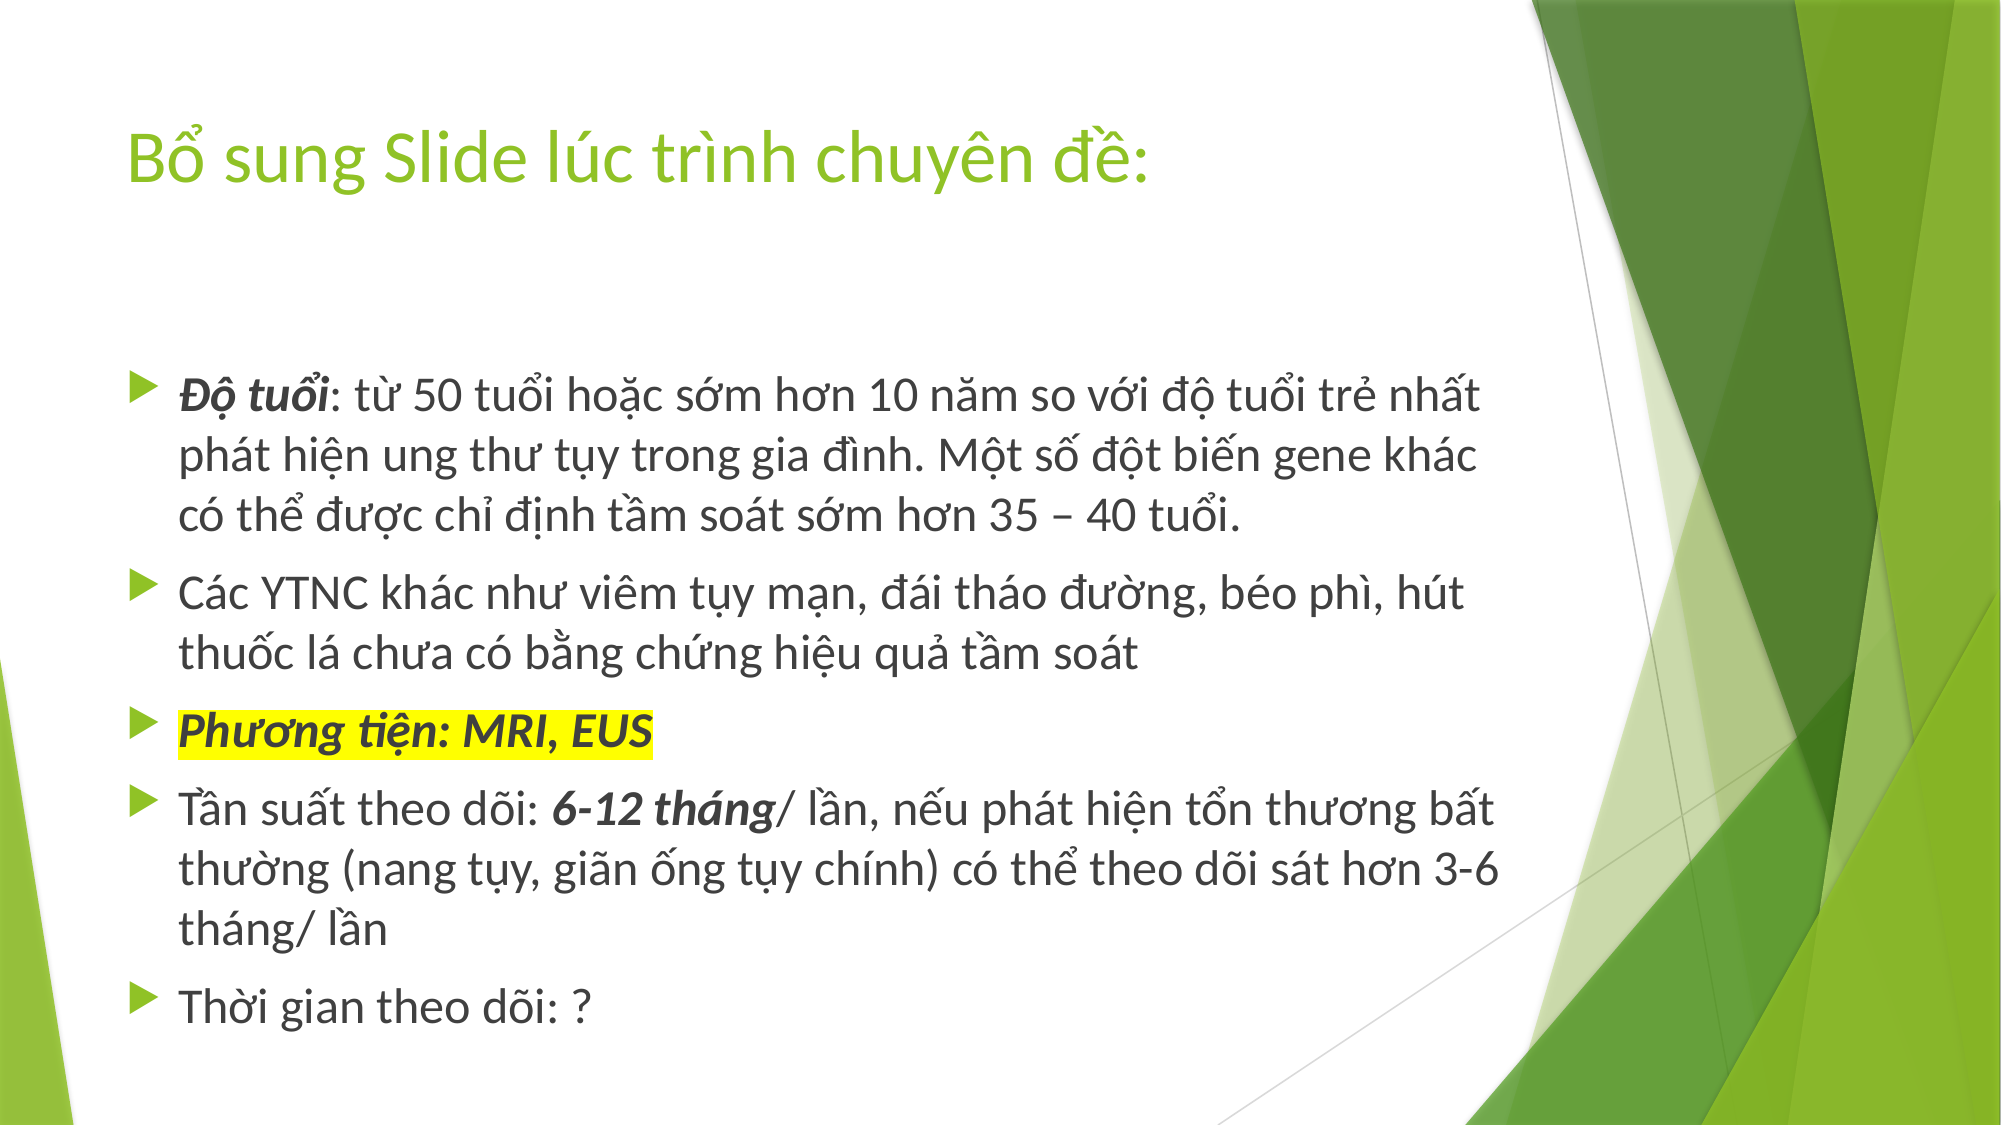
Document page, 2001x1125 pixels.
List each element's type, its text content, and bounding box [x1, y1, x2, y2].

list Độ tuổi: từ 50 tuổi hoặc sớm hơn 10 năm so với độ tuổi trẻ nhất phát hiện ung thư tụy trong gia đình. Một số đột biến gene khác có thể được chỉ định tầm soát sớm hơn 35 – 40 tuổi. Các YTNC khác như viêm tụy mạn, đái tháo đường, béo phì, hút thuốc lá chưa có bằng chứng hiệu quả tầm soát Phương tiện: MRI, EUS Tần suất theo dõi: 6-12 tháng/ lần, nếu phát hiện tổn thương bất thường (nang tụy, giãn ống tụy chính) có thể theo dõi sát hơn 3-6 tháng/ lần Thời gian theo dõi: ? [111, 354, 1522, 1051]
title Bổ sung Slide lúc trình chuyên đề: [111, 99, 1522, 317]
